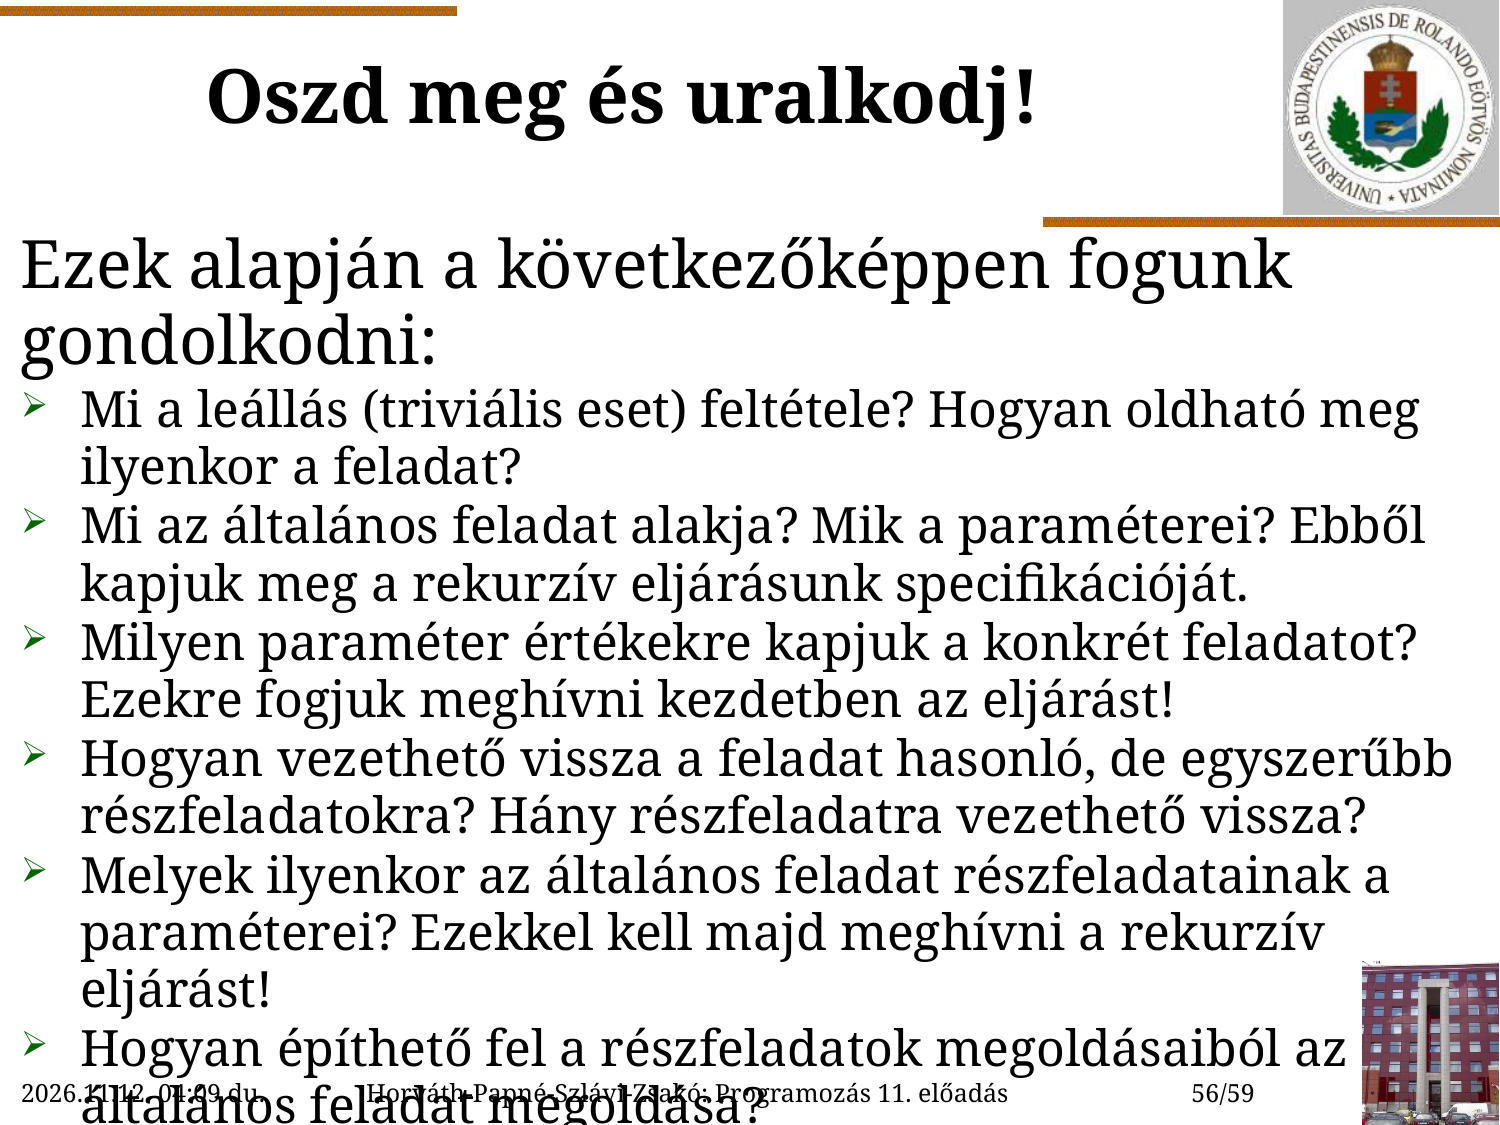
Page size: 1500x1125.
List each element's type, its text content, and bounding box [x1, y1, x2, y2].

list Ezek alapján a következőképpen fogunk gondolkodni: Mi a leállás (triviális eset) feltétele? Hogyan oldható meg ilyenkor a feladat? Mi az általános feladat alakja? Mik a paraméterei? Ebből kapjuk meg a rekurzív eljárásunk specifikációját. Milyen paraméter értékekre kapjuk a konkrét feladatot? Ezekre fogjuk meghívni kezdetben az eljárást! Hogyan vezethető vissza a feladat hasonló, de egyszerűbb részfeladatokra? Hány részfeladatra vezethető vissza? Melyek ilyenkor az általános feladat részfeladatainak a paraméterei? Ezekkel kell majd meghívni a rekurzív eljárást! Hogyan építhető fel a részfeladatok megoldásaiból az általános feladat megoldása? [5, 219, 1471, 1001]
picture [1362, 961, 1499, 1125]
picture [1043, 0, 1500, 235]
picture [0, 0, 457, 24]
footer Horváth-Papné-Szlávi-Zsakó: Programozás 11. előadás [318, 1070, 1058, 1125]
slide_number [5, 1070, 318, 1125]
slide_number 56/59 [1079, 1070, 1270, 1125]
title Oszd meg és uralkodj! [5, 2, 1241, 186]
